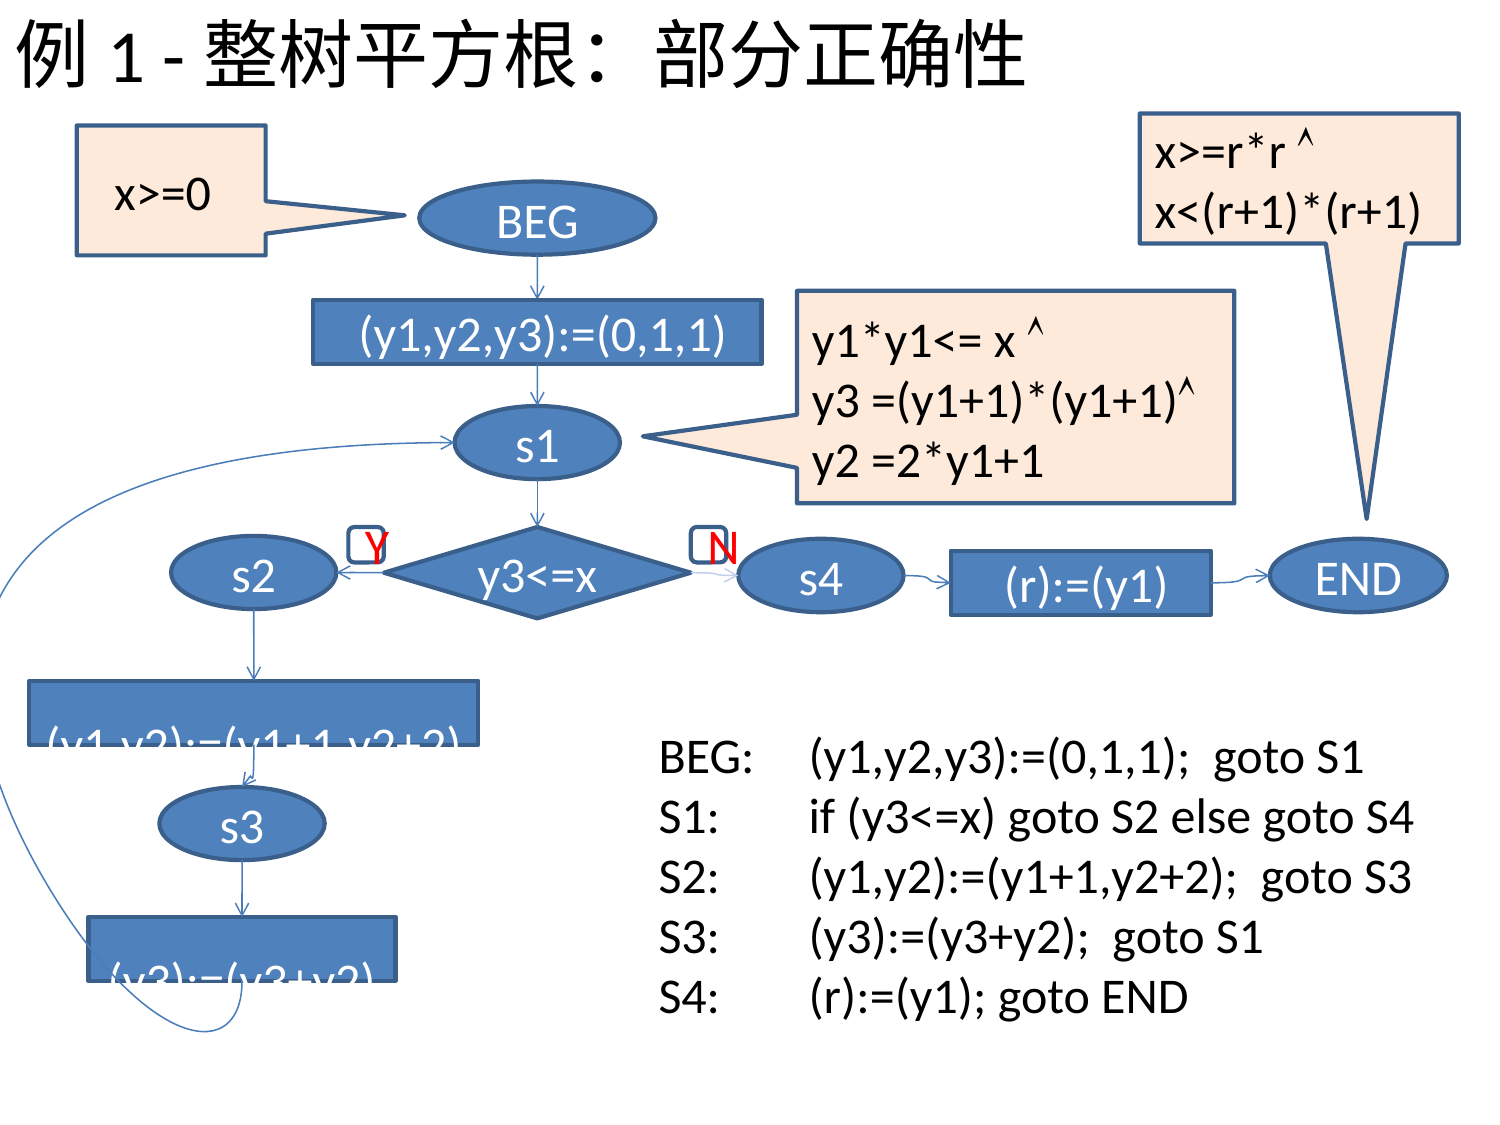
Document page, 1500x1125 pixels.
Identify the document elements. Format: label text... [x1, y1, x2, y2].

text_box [79, 605, 618, 819]
text_box (y1,y2,y3):=(0,1,1) [311, 298, 764, 366]
text_box y1*y1<= x  y3 =(y1+1)*(y1+1) y2 =2*y1+1 [640, 288, 1237, 506]
text_box (y3):=(y3+y2) [86, 915, 398, 983]
text_box x>=0 [74, 123, 407, 258]
text_box x>=r*r  x<(r+1)*(r+1) [1137, 111, 1461, 522]
text_box BEG: (y1,y2,y3):=(0,1,1); goto S1 S1: if (y3<=x) goto S2 else goto S4 S2: (y1,y2):=(y1+1,y2+2); goto S3 S3: (y3):=(y3+y2); goto S1 S4: (r):=(y1); goto END [643, 716, 1447, 1091]
text_box Y [346, 524, 386, 565]
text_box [903, 575, 951, 583]
text_box (r):=(y1) [949, 549, 1213, 617]
text_box s2 [168, 533, 339, 603]
text_box y3<=x [383, 525, 692, 603]
text_box END [1268, 536, 1449, 615]
text_box s4 [736, 536, 906, 615]
text_box BEG [417, 179, 658, 257]
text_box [690, 572, 739, 576]
text_box 例1 -整树平方根：部分正确性 [0, 0, 1500, 105]
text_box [1210, 575, 1271, 583]
text_box (y1,y2):=(y1+1,y2+2) [27, 679, 73, 747]
text_box N [688, 524, 729, 565]
text_box s3 [157, 826, 327, 863]
text_box s1 [452, 403, 623, 482]
